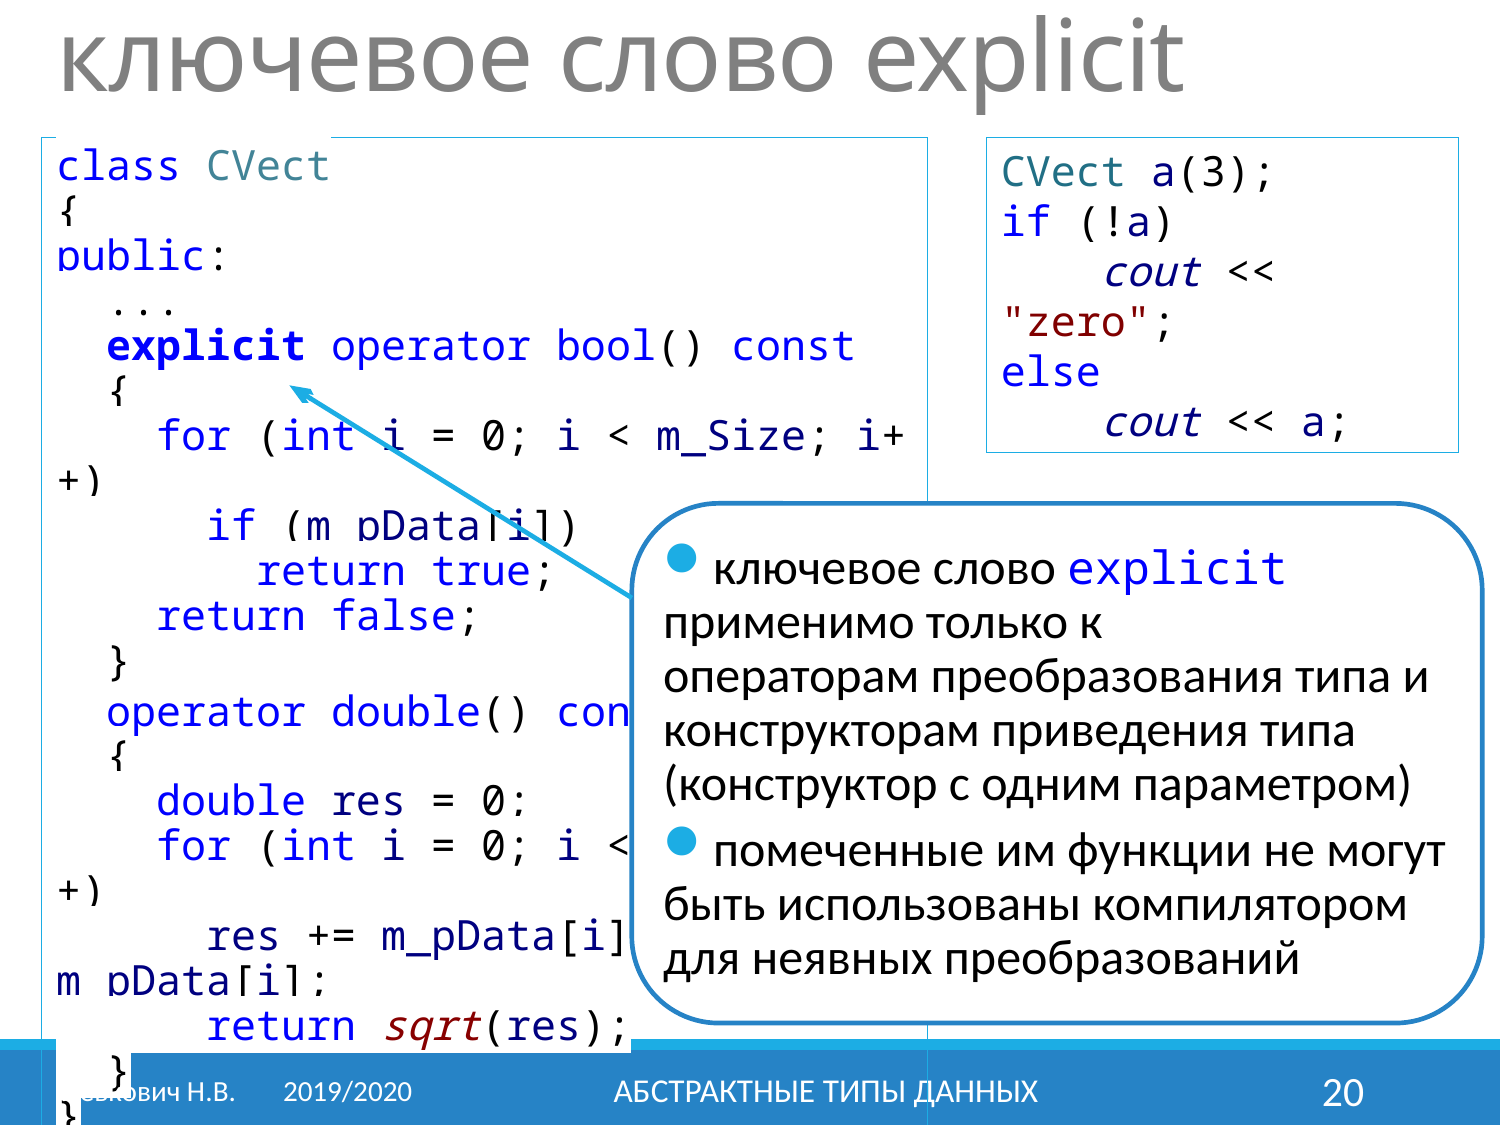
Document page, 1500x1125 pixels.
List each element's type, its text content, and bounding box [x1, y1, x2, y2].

title ключевое слово explicit [41, 2, 1459, 121]
slide_number 20 [1218, 1059, 1380, 1120]
text_box ключевое слово explicit применимо только к операторам преобразования типа и конструкторам приведения типа (конструктор с одним параметром) помеченные им функции не могут быть использованы компилятором для неявных преобразований [630, 502, 1484, 1025]
text_box class CVect { public: ... explicit operator bool() const { for (int i = 0; i < m_Size; i++) if (m_pData[i]) return true; return false; } operator double() const { double res = 0; for (int i = 0; i < m_Size; i++) res += m_pData[i] * m_pData[i]; return sqrt(res); } } [41, 137, 928, 1125]
text_box CVect a(3); if (!a) cout << "zero"; else cout << a; [986, 137, 1459, 453]
slide_number Левкович Н.В. 2019/2020 [47, 1059, 440, 1120]
footer Абстрактные типы данных [453, 1059, 1199, 1120]
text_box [288, 384, 633, 599]
